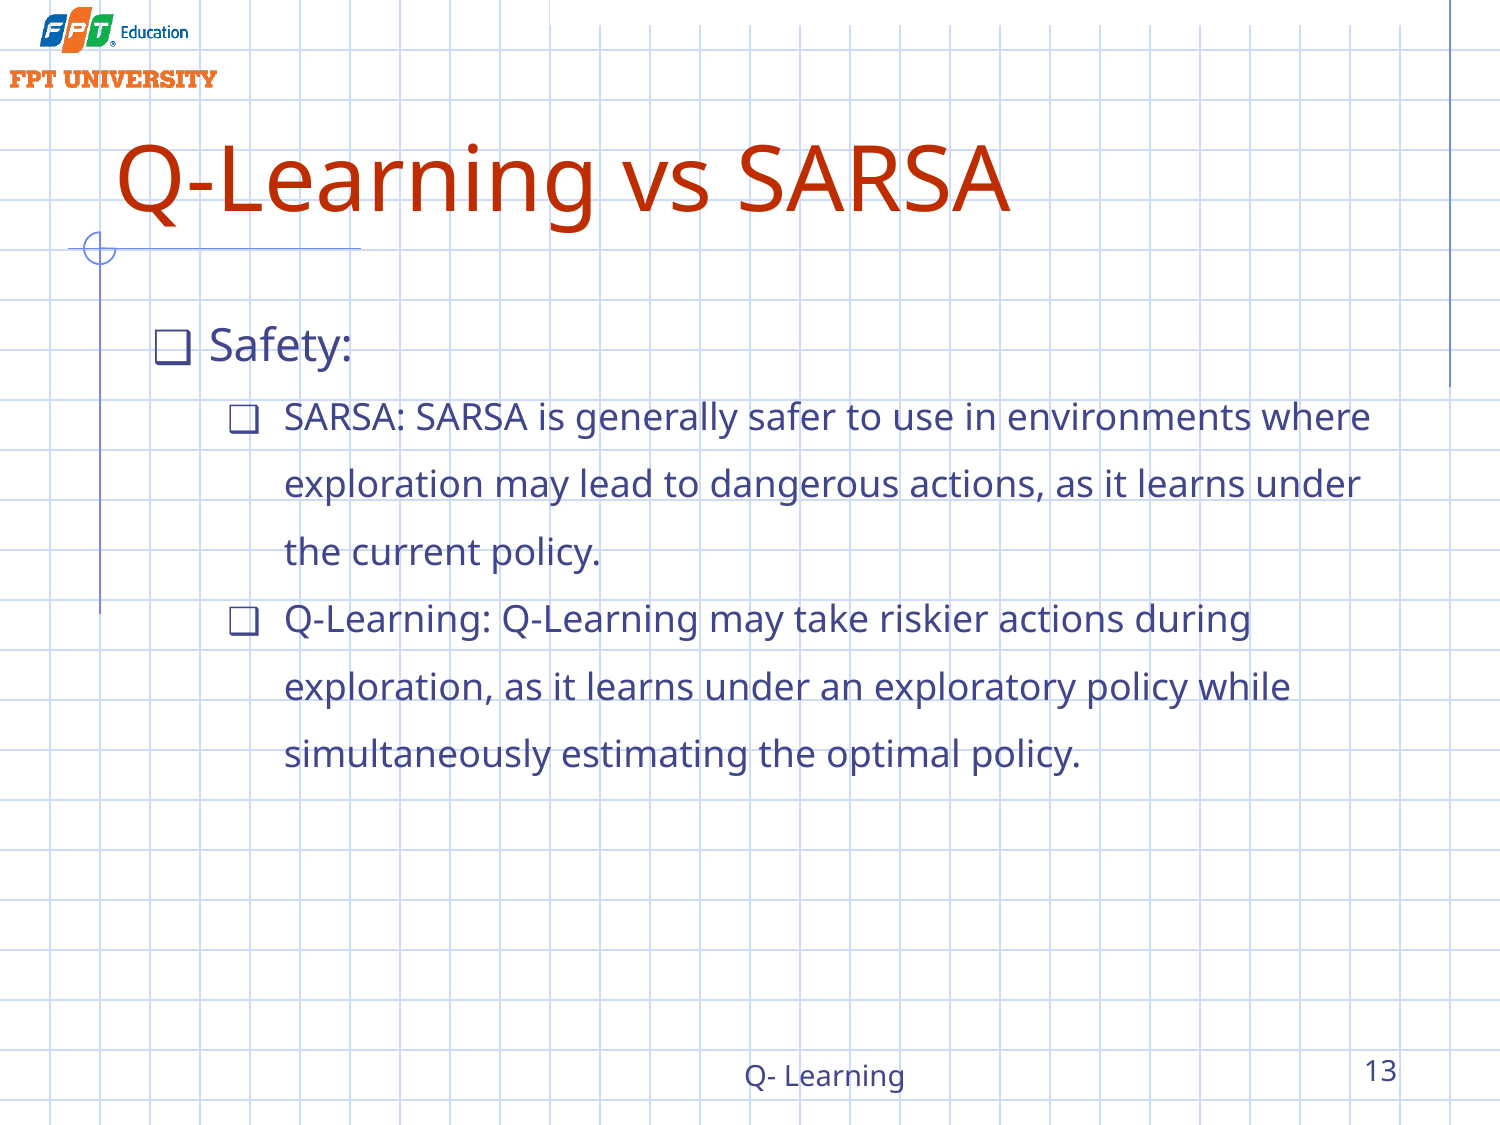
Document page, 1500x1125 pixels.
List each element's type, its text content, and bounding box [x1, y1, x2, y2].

picture [10, 6, 217, 88]
title Q-Learning vs SARSA [99, 50, 1375, 238]
list Safety: SARSA: SARSA is generally safer to use in environments where exploration may lead to dangerous actions, as it learns under the current policy. Q-Learning: Q-Learning may take riskier actions during exploration, as it learns under an exploratory policy while simultaneously estimating the optimal policy. [137, 280, 1400, 988]
text_box Q- Learning [587, 1024, 1063, 1100]
text_box 13 [1099, 1024, 1413, 1100]
